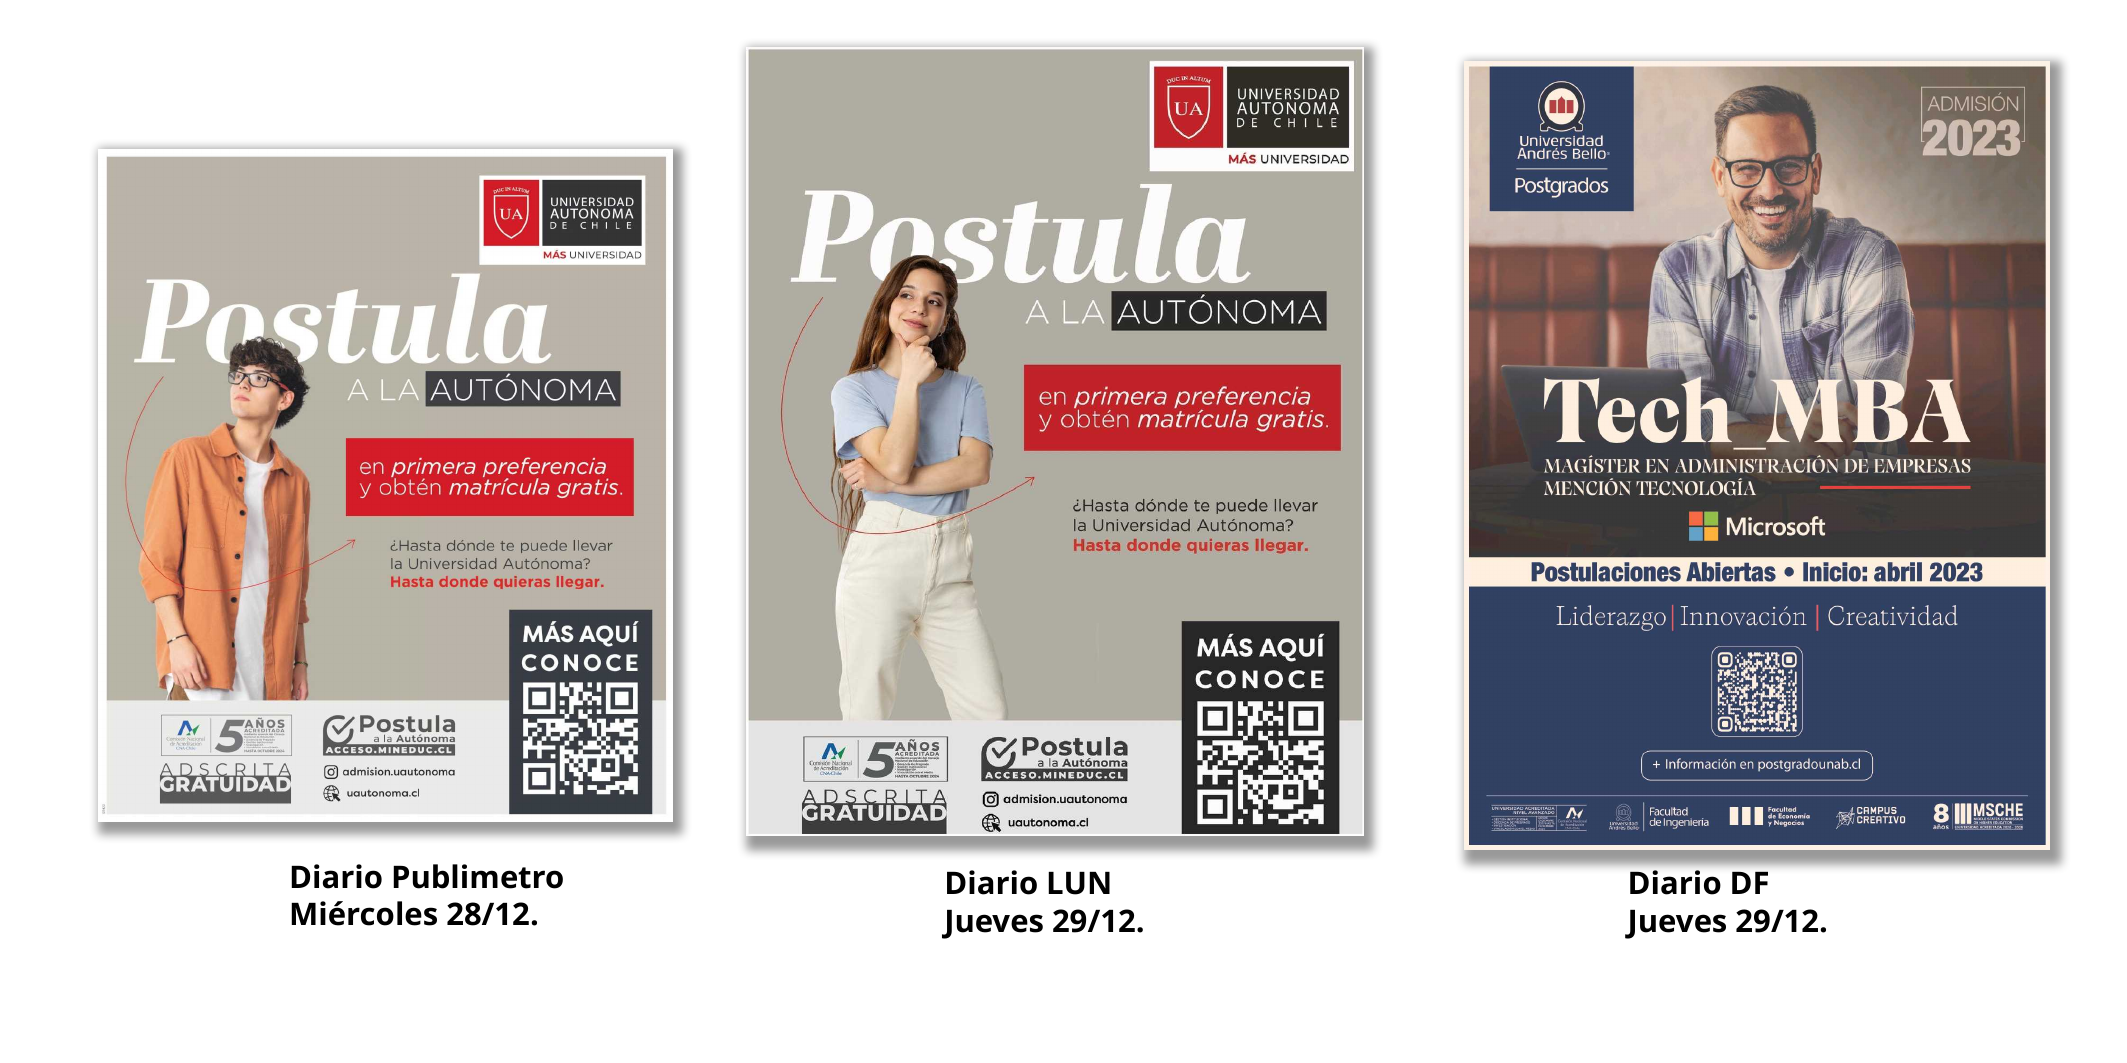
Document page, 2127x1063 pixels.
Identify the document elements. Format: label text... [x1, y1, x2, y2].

picture [1464, 61, 2050, 850]
picture [98, 149, 673, 822]
picture [746, 47, 1364, 836]
text_box Diario LUN Jueves 29/12. [929, 856, 1592, 946]
text_box Diario DF Jueves 29/12. [1612, 856, 2126, 946]
text_box Diario Publimetro Miércoles 28/12. [274, 849, 750, 940]
